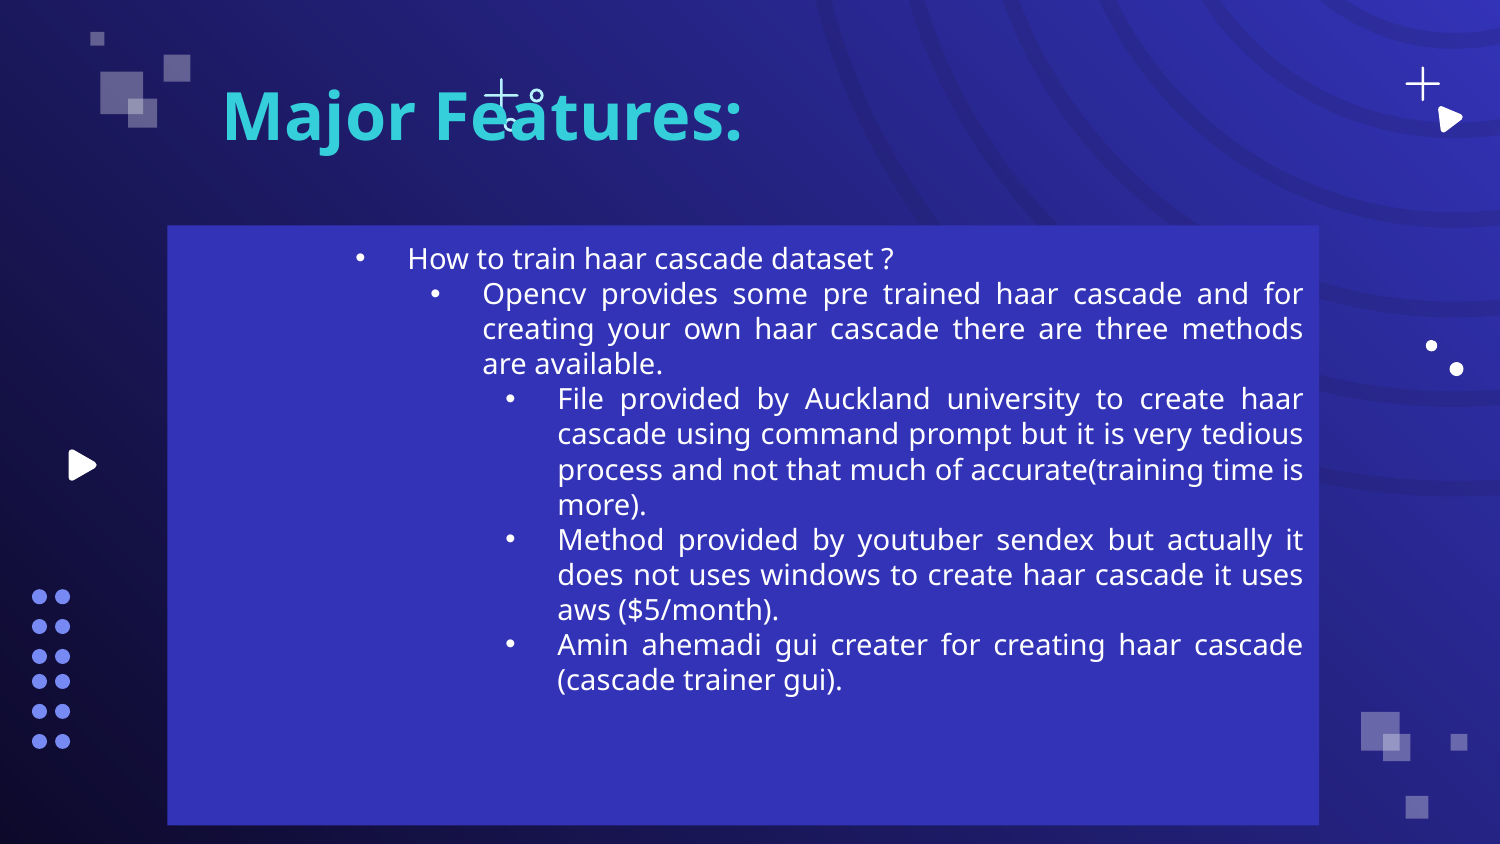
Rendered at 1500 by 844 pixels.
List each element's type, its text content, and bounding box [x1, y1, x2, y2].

list How to train haar cascade dataset ? Opencv provides some pre trained haar cascade and for creating your own haar cascade there are three methods are available. File provided by Auckland university to create haar cascade using command prompt but it is very tedious process and not that much of accurate(training time is more). Method provided by youtuber sendex but actually it does not uses windows to create haar cascade it uses aws ($5/month). Amin ahemadi gui creater for creating haar cascade (cascade trainer gui). [167, 225, 1320, 826]
title Major Features: [206, 20, 1423, 209]
